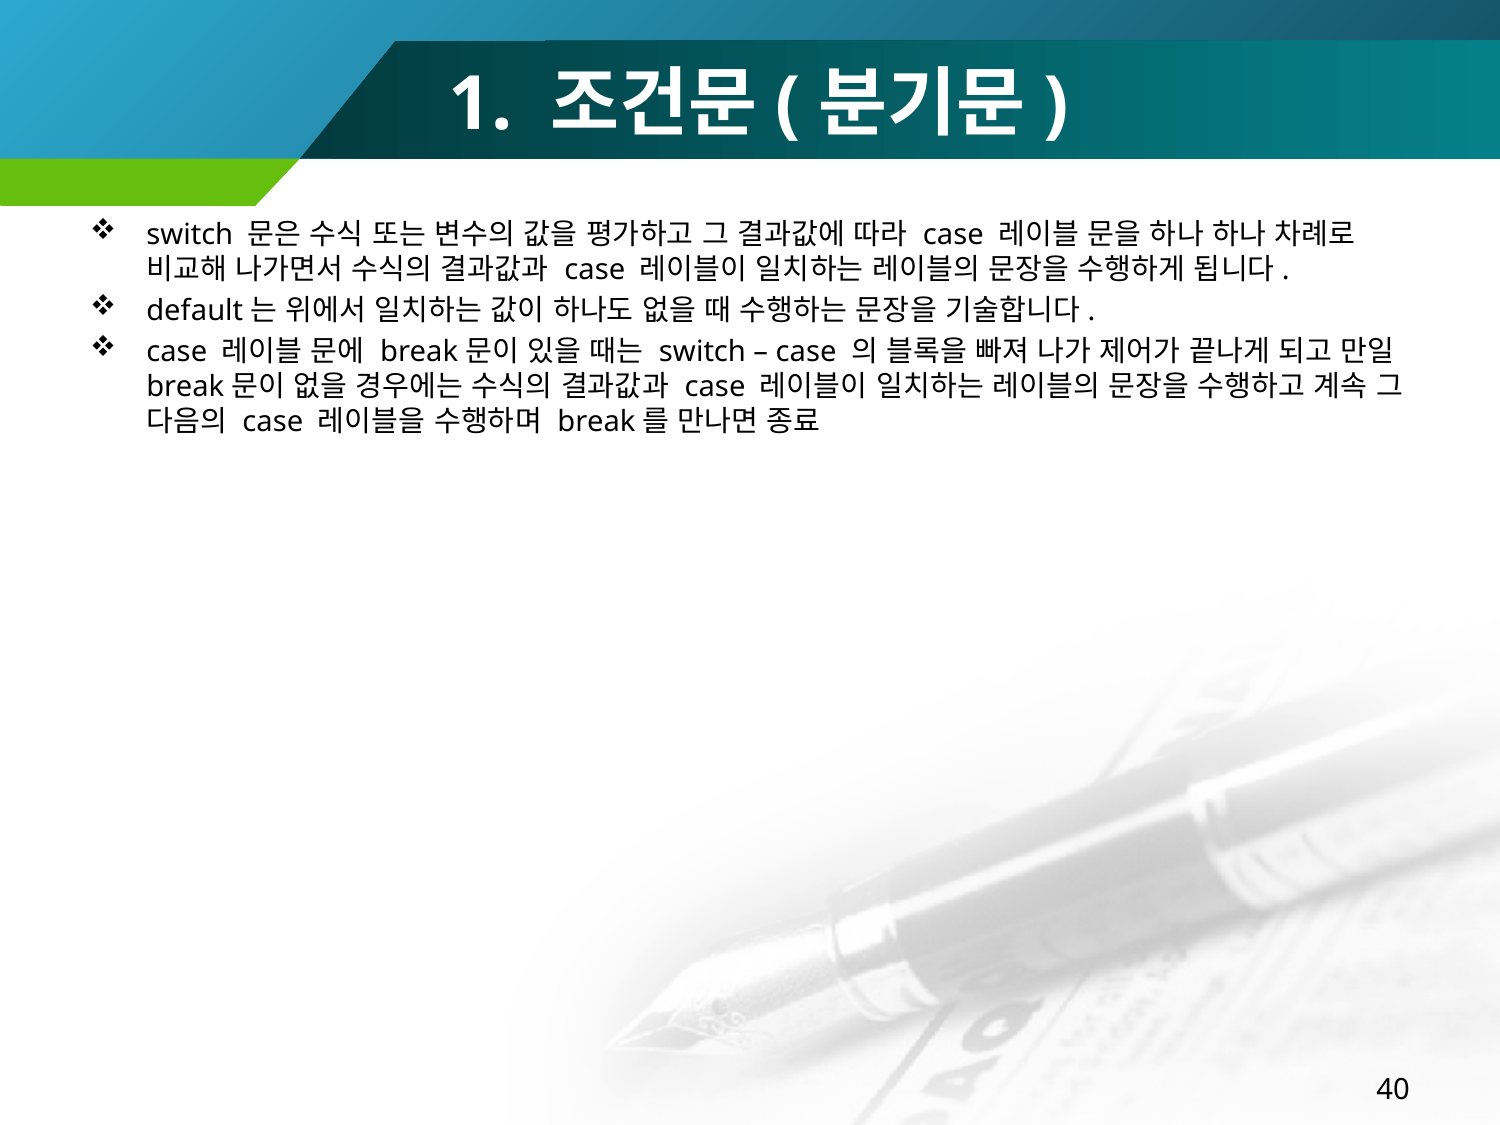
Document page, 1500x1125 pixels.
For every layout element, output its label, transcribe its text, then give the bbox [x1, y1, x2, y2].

picture [490, 448, 1500, 1125]
slide_number 40 [1074, 1062, 1426, 1103]
title 1. 조건문(분기문) [433, 36, 1500, 163]
list switch 문은 수식 또는 변수의 값을 평가하고 그 결과값에 따라 case 레이블 문을 하나 하나 차례로 비교해 나가면서 수식의 결과값과 case 레이블이 일치하는 레이블의 문장을 수행하게 됩니다. default는 위에서 일치하는 값이 하나도 없을 때 수행하는 문장을 기술합니다. case 레이블 문에 break문이 있을 때는 switch – case 의 블록을 빠져 나가 제어가 끝나게 되고 만일 break문이 없을 경우에는 수식의 결과값과 case 레이블이 일치하는 레이블의 문장을 수행하고 계속 그 다음의 case 레이블을 수행하며 break를 만나면 종료 [74, 207, 1426, 970]
